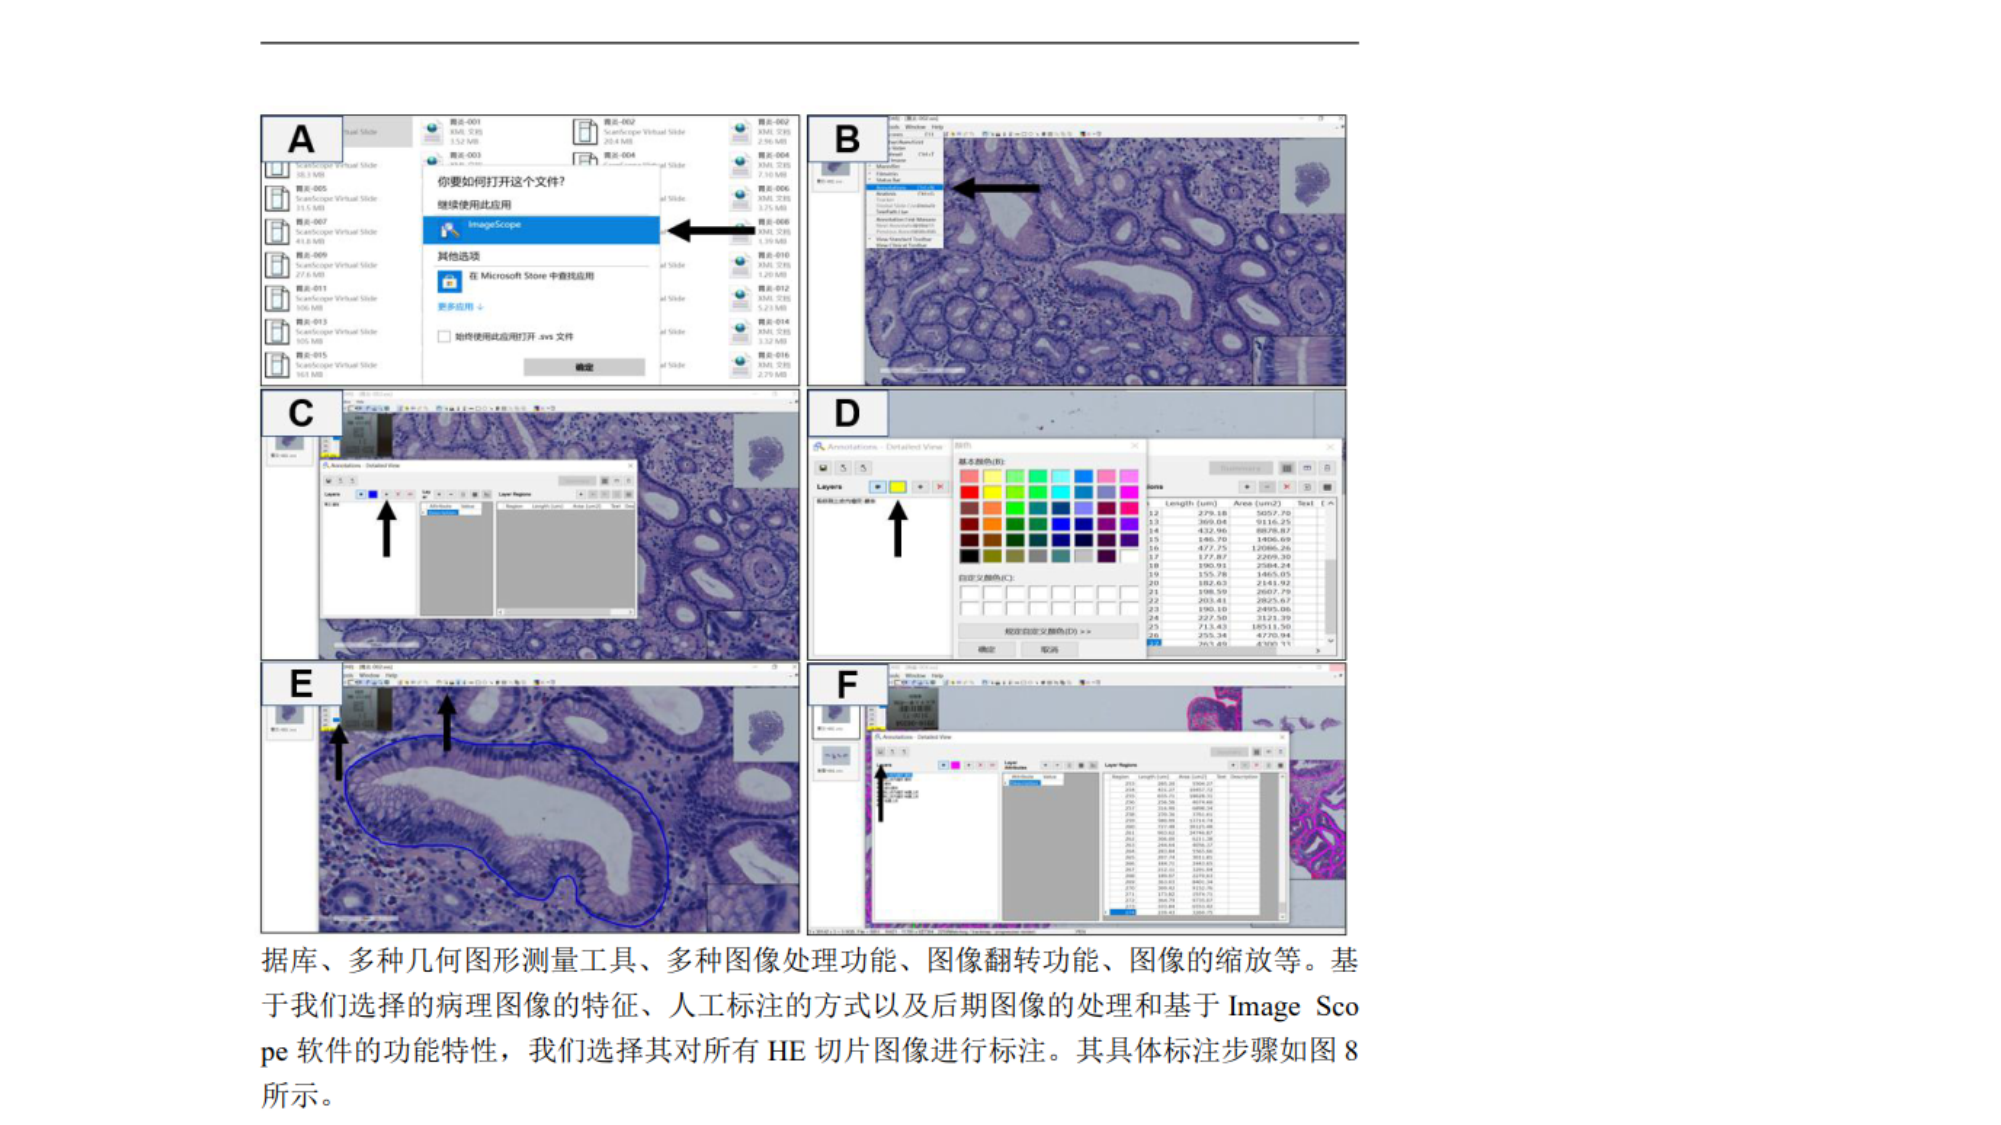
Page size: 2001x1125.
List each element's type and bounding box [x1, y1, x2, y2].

picture [249, 39, 1436, 1113]
